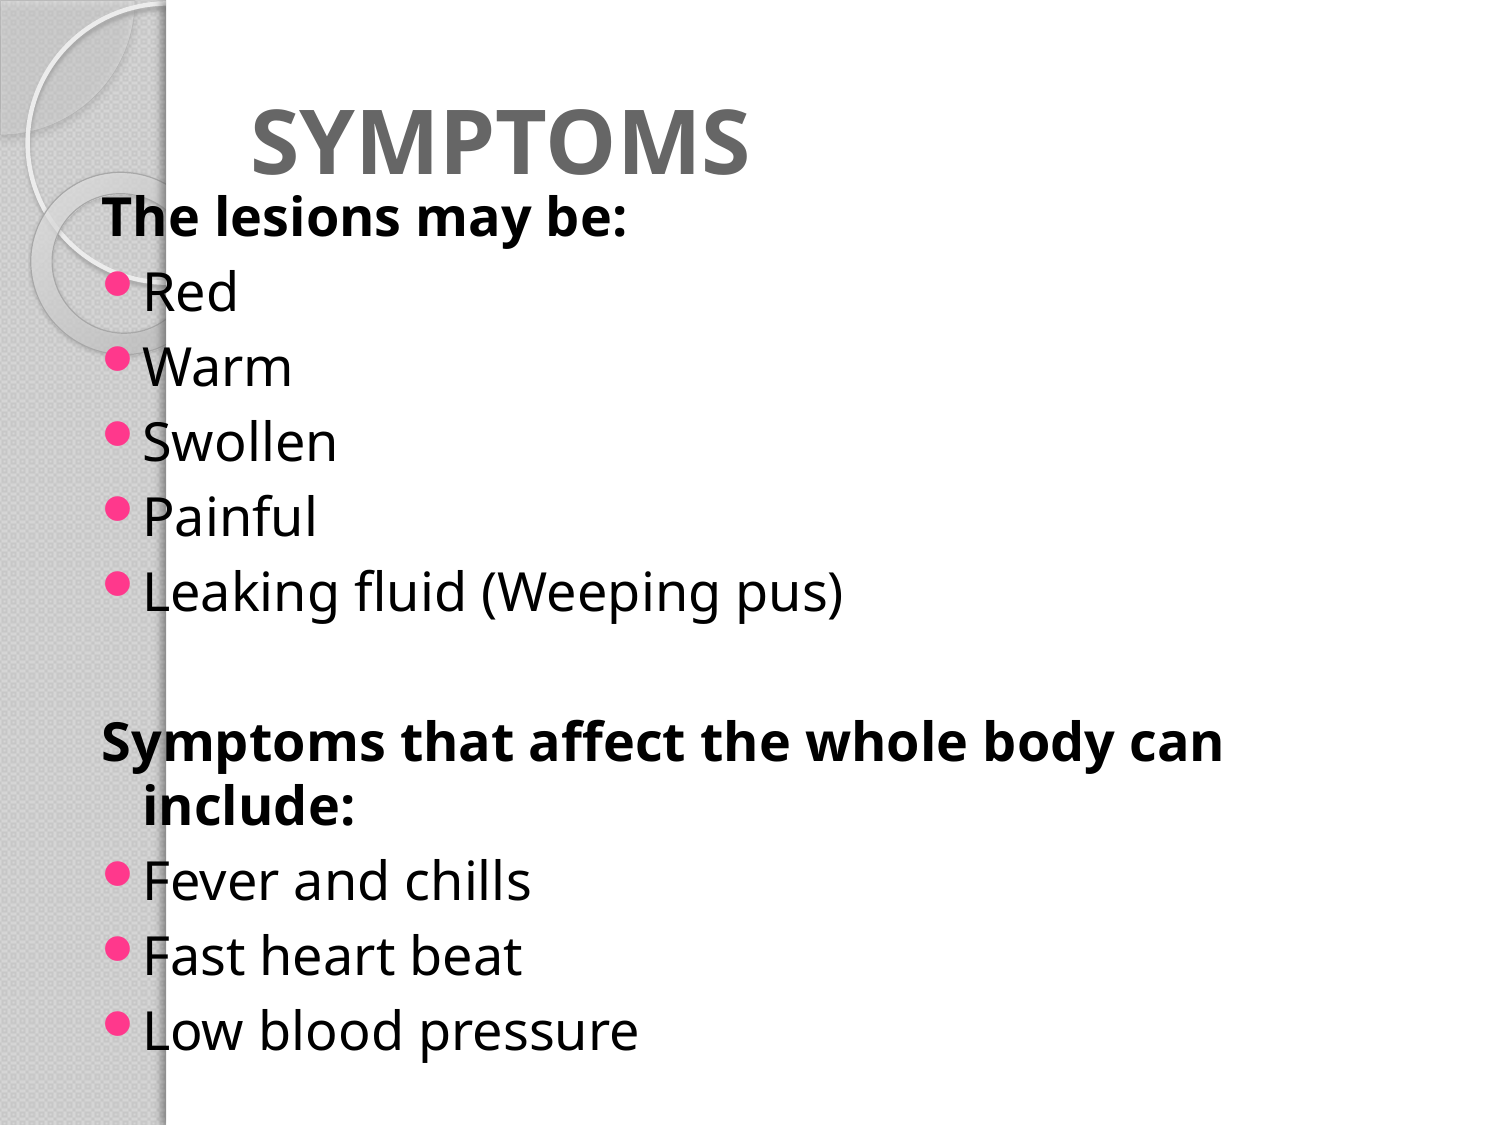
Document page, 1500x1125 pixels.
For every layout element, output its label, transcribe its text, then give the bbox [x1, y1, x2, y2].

list The lesions may be: Red Warm Swollen Painful Leaking fluid (Weeping pus) Symptoms that affect the whole body can include: Fever and chills Fast heart beat Low blood pressure [75, 174, 1425, 1075]
title SYMPTOMS [235, 45, 1466, 233]
